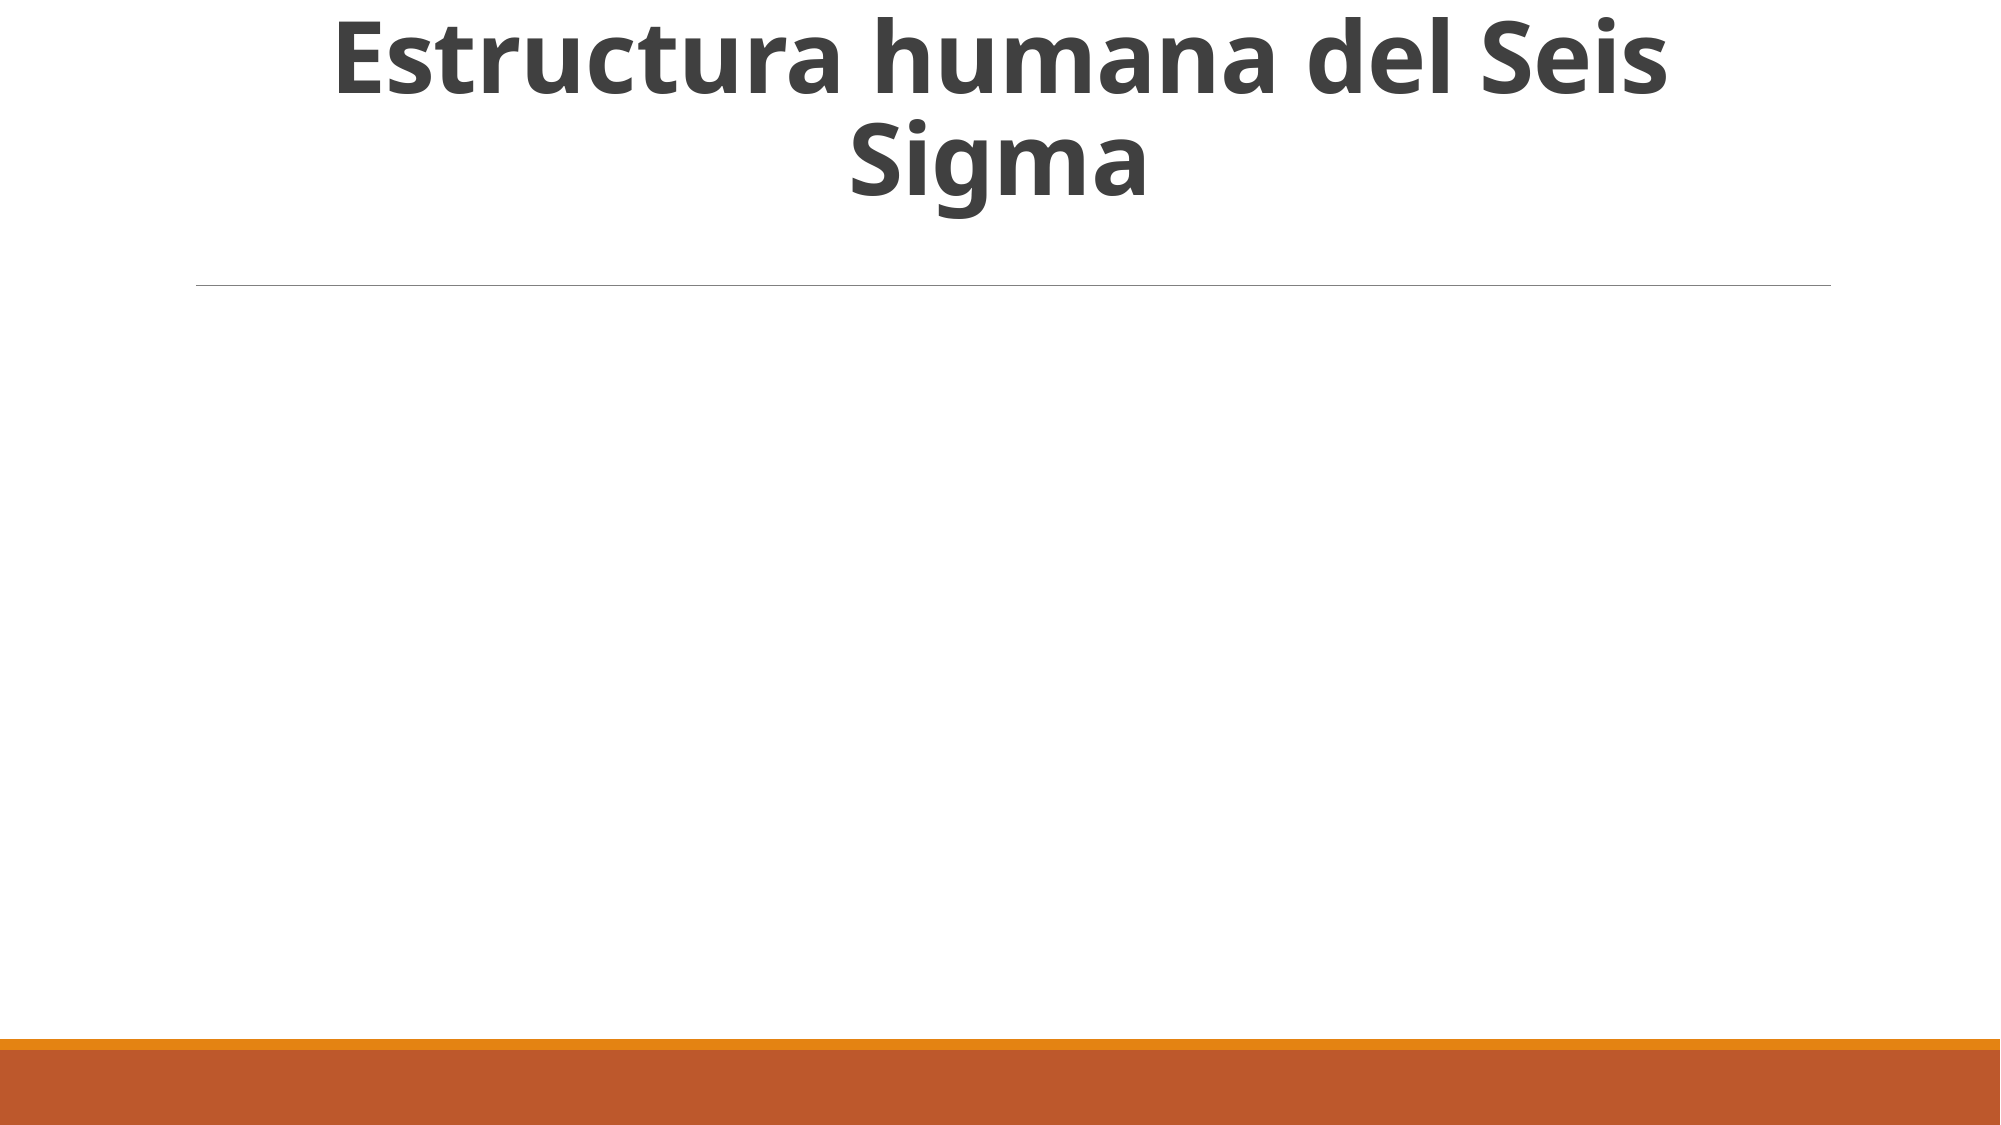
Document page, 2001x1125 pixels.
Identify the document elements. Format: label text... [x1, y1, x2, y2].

title Estructura humana del Seis Sigma [212, 99, 1788, 344]
